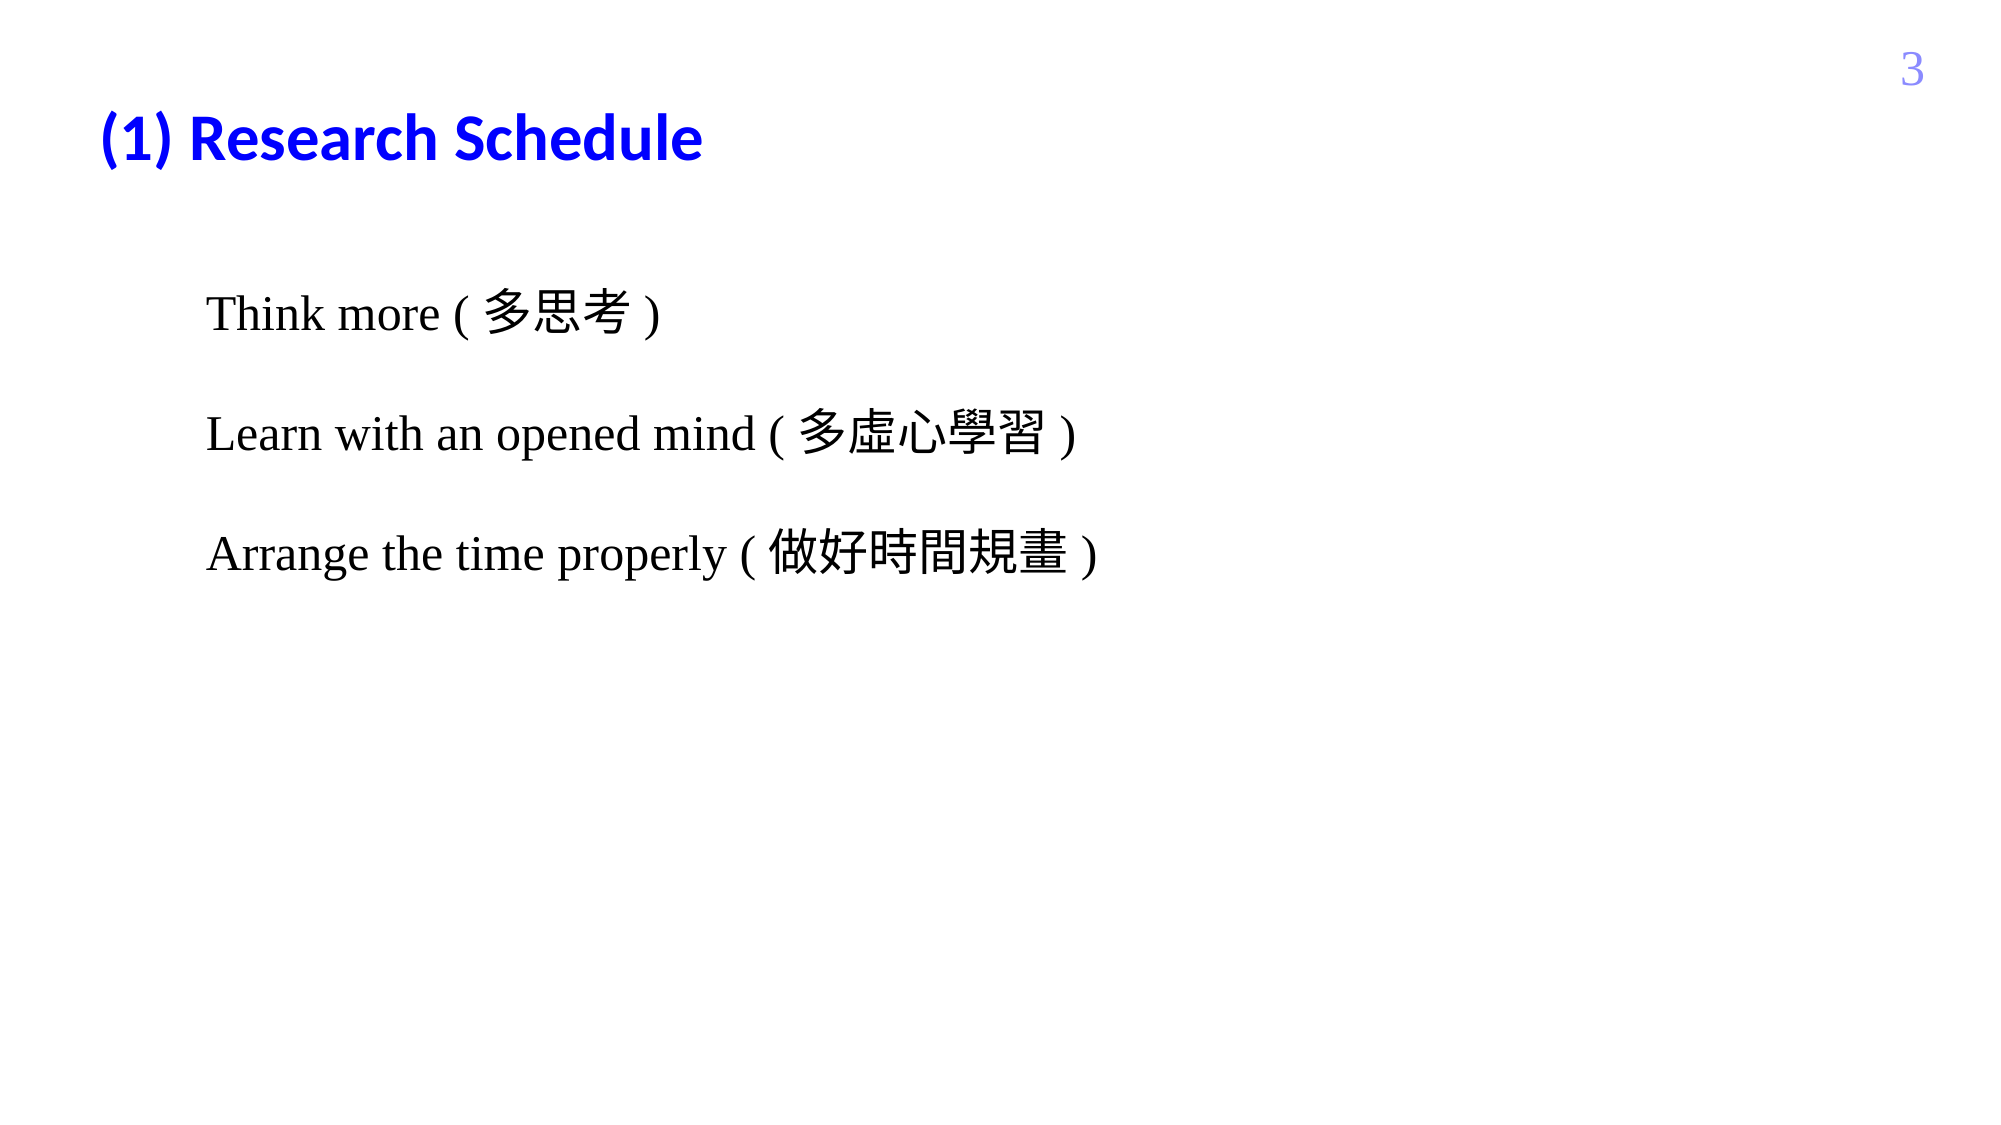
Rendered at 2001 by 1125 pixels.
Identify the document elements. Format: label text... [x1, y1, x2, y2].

slide_number 3 [1805, 35, 1941, 96]
text_box Think more (多思考) Learn with an opened mind (多虛心學習) Arrange the time properly (做好時間規畫) [191, 273, 1406, 588]
text_box (1) Research Schedule [84, 86, 735, 182]
